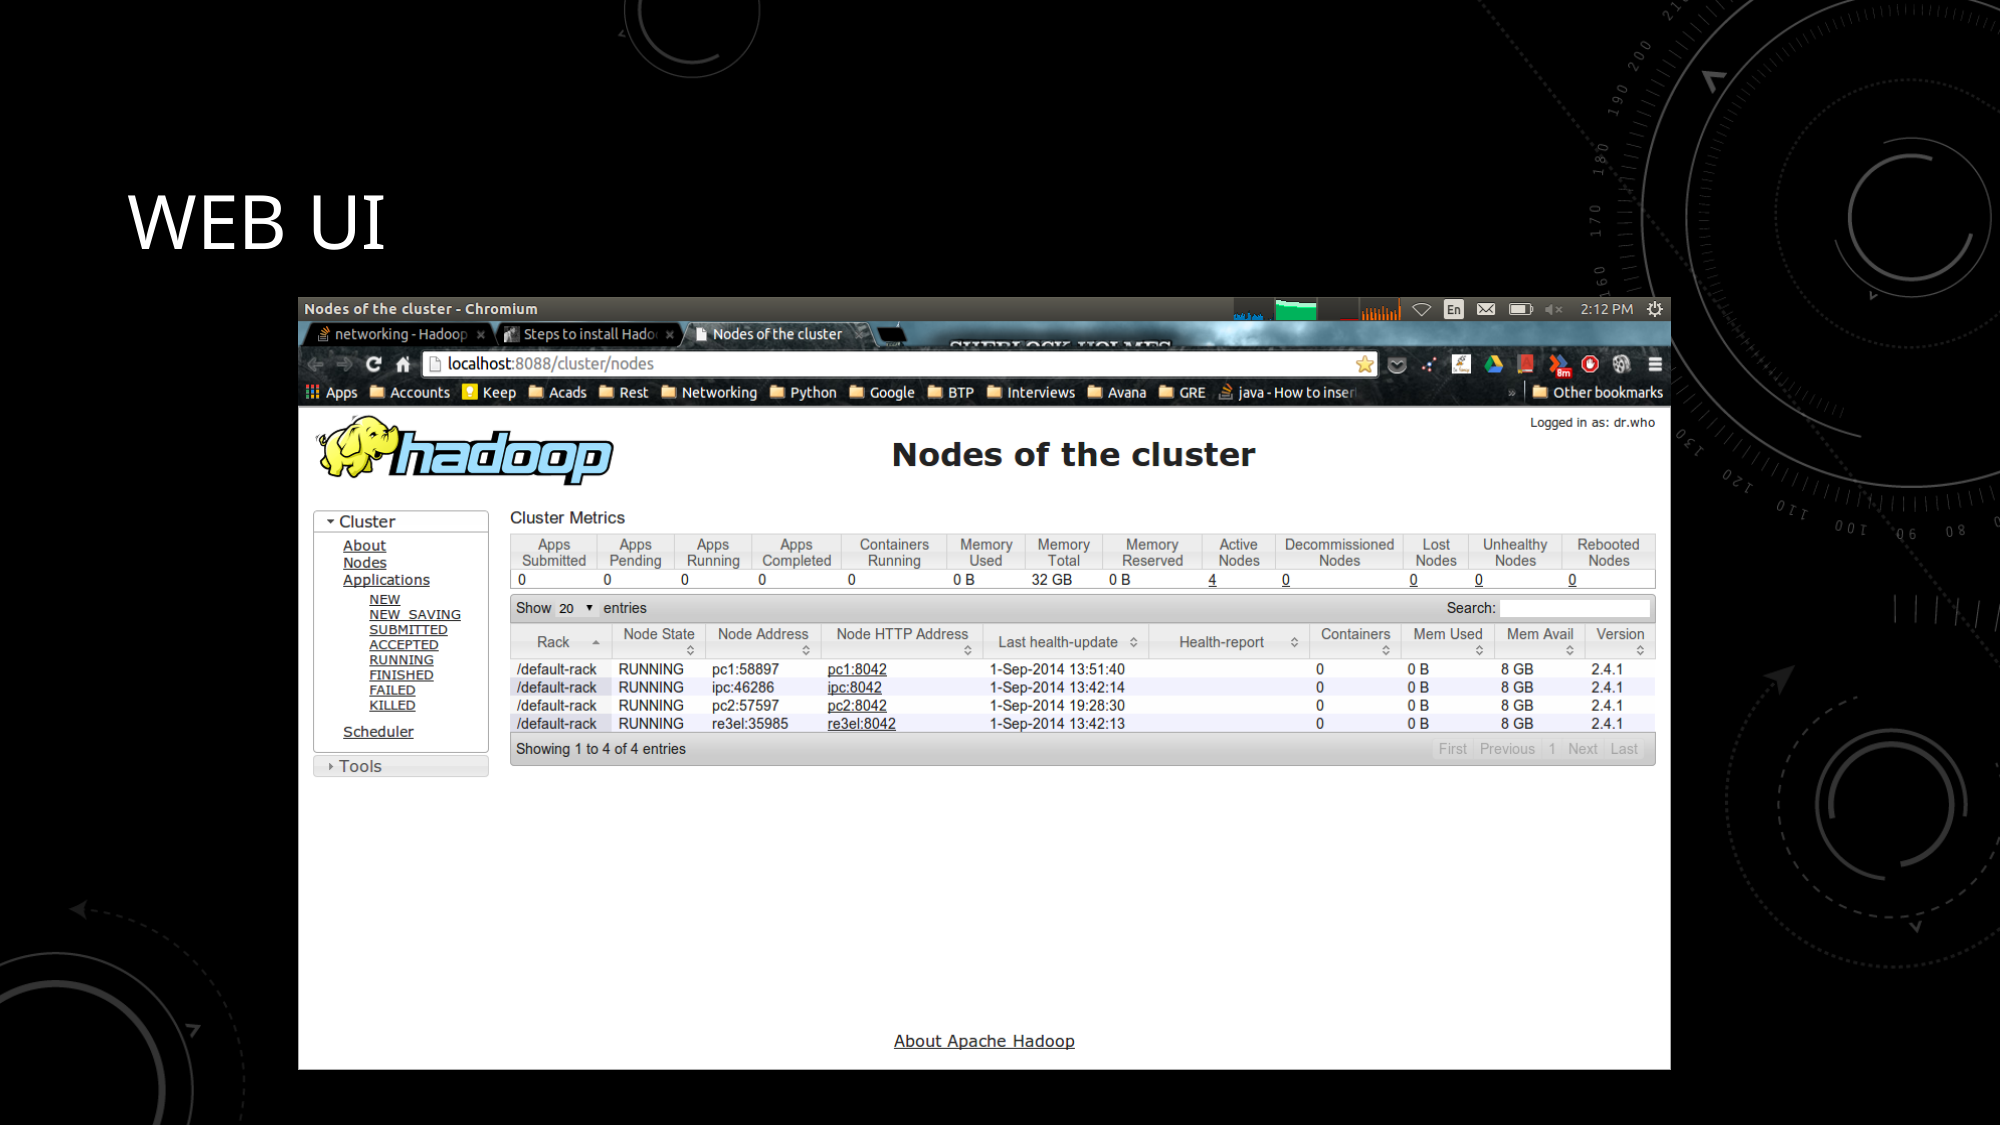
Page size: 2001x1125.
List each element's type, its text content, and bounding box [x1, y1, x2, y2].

picture [0, 0, 2000, 1125]
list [297, 297, 1671, 1070]
title Web UI [112, 99, 1775, 339]
